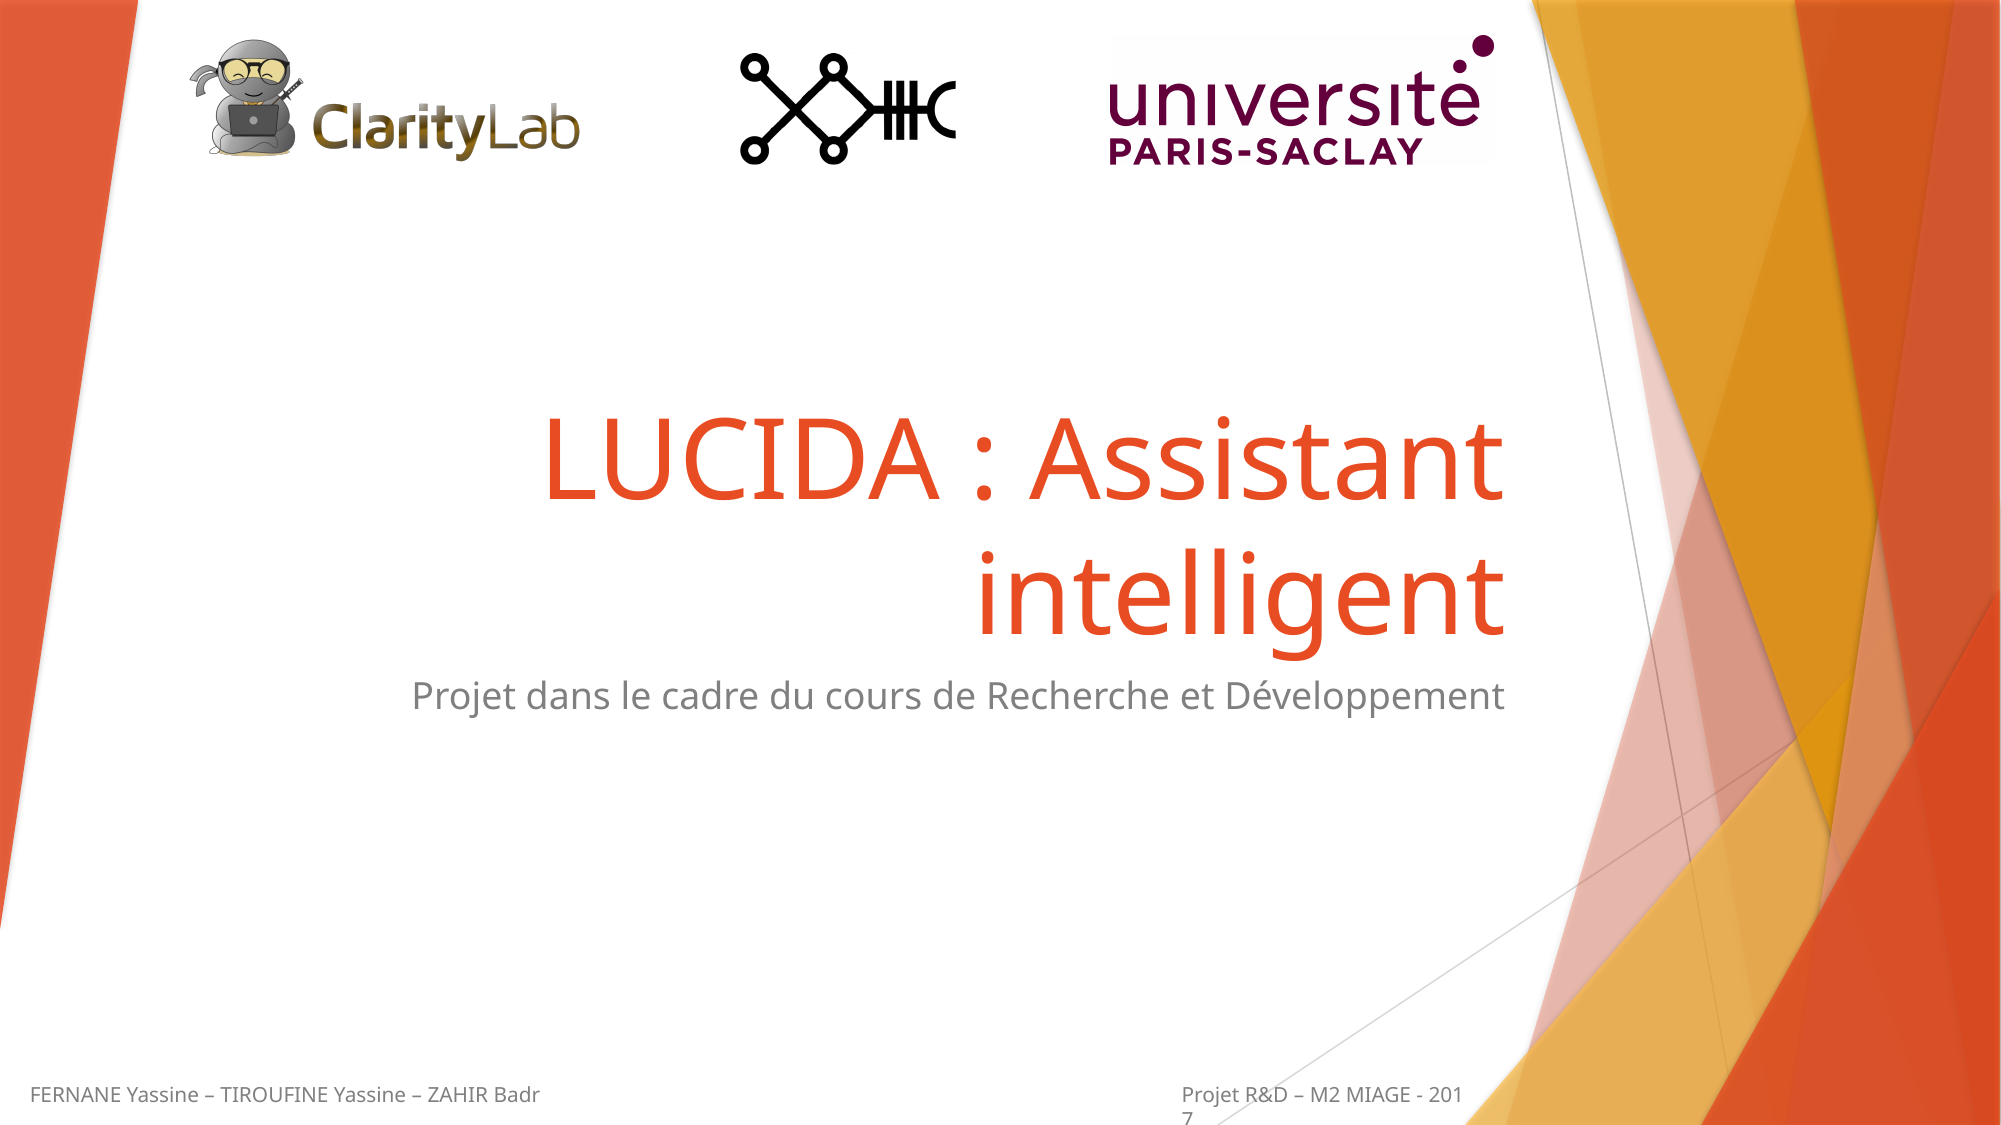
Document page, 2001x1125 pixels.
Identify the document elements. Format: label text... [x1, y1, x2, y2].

text_box Projet R&D – M2 MIAGE - 201 7 [1166, 1074, 1494, 1125]
picture [739, 52, 956, 166]
subtitle Projet dans le cadre du cours de Recherche et Développement [247, 664, 1522, 845]
picture [1110, 34, 1494, 166]
picture [184, 37, 586, 166]
text_box FERNANE Yassine – TIROUFINE Yassine – ZAHIR Badr [15, 1074, 570, 1114]
title LUCIDA : Assistant intelligent [247, 394, 1522, 664]
